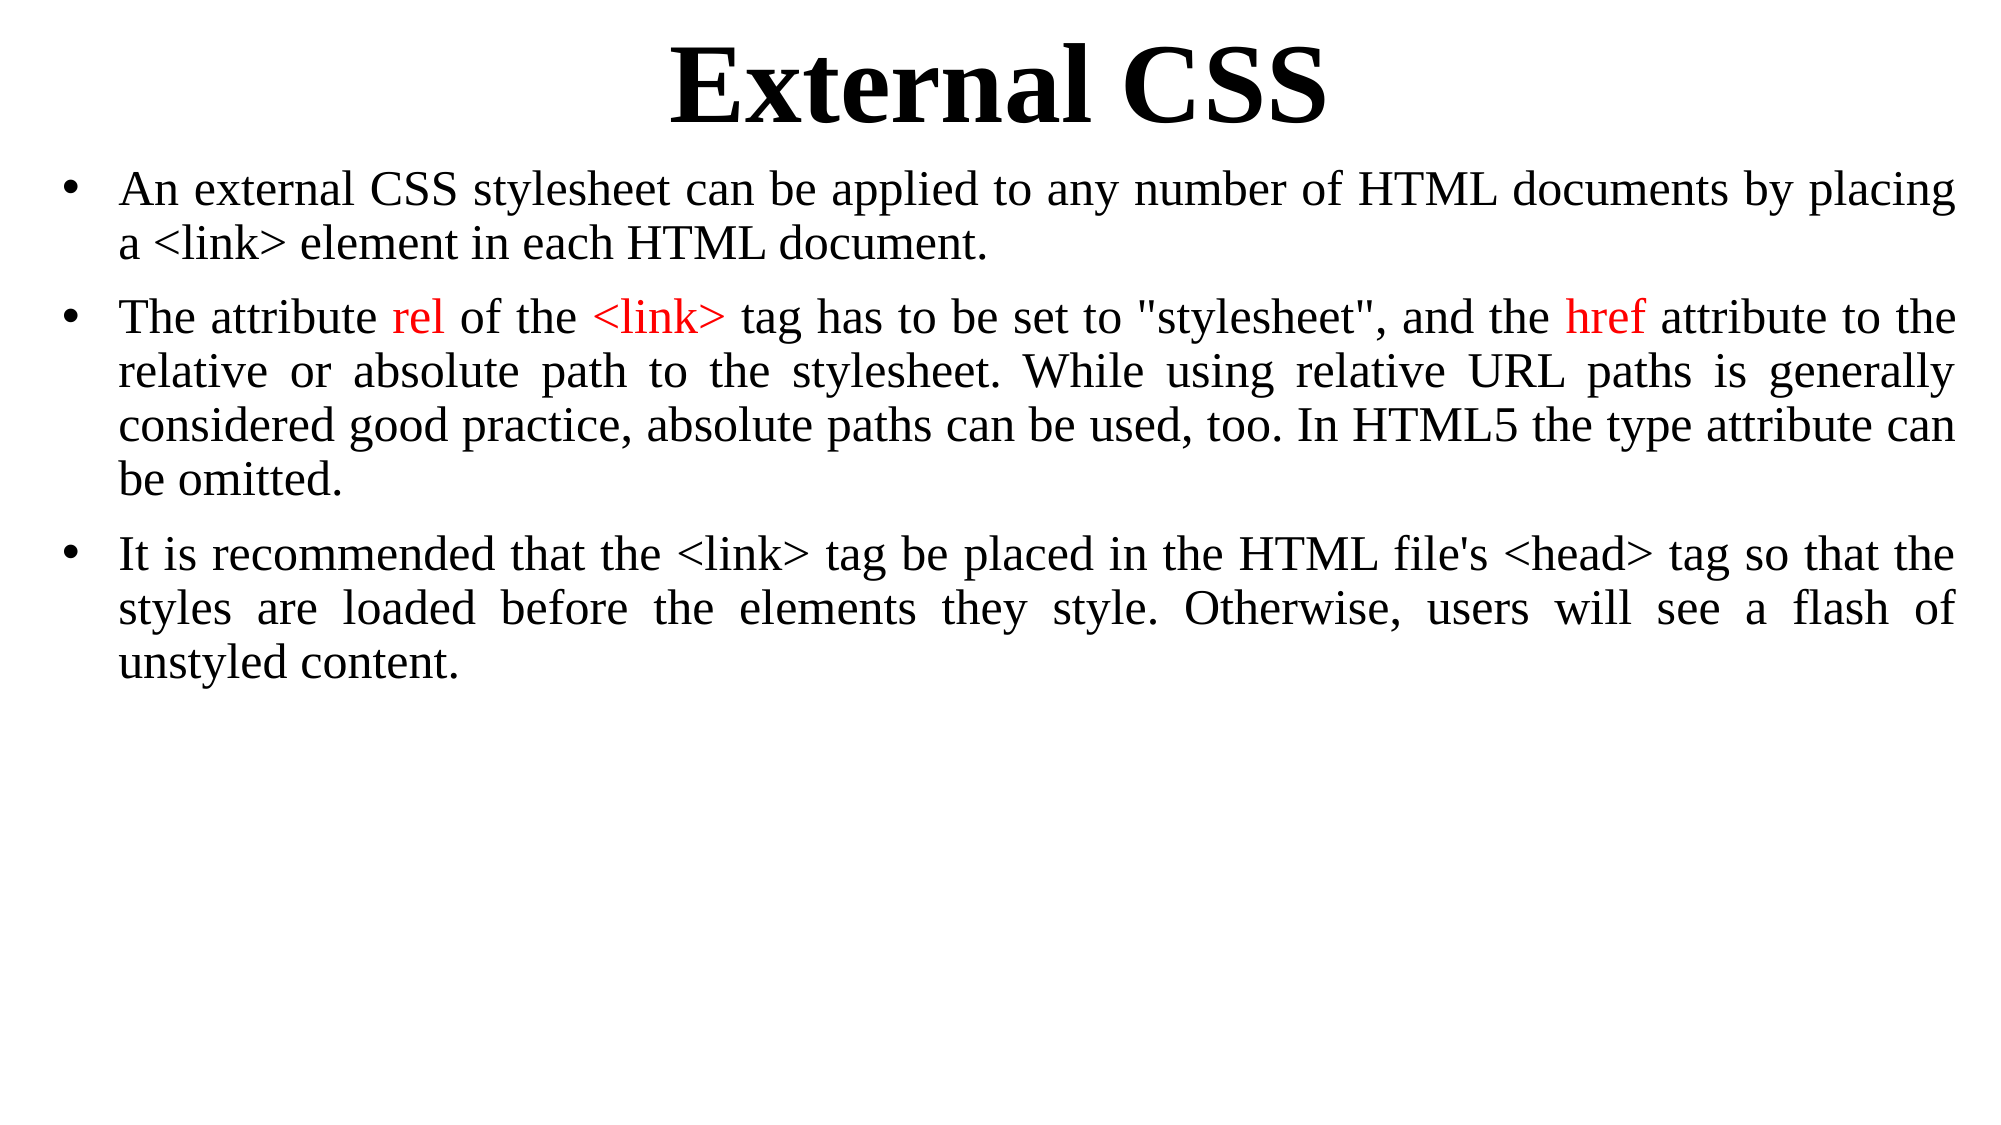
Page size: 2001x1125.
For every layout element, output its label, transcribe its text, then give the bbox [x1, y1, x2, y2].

subtitle An external CSS stylesheet can be applied to any number of HTML documents by placing a <link> element in each HTML document. The attribute rel of the <link> tag has to be set to "stylesheet", and the href attribute to the relative or absolute path to the stylesheet. While using relative URL paths is generally considered good practice, absolute paths can be used, too. In HTML5 the type attribute can be omitted. It is recommended that the <link> tag be placed in the HTML file's <head> tag so that the styles are loaded before the elements they style. Otherwise, users will see a flash of unstyled content. [47, 154, 1973, 1073]
title External CSS [249, 16, 1750, 154]
